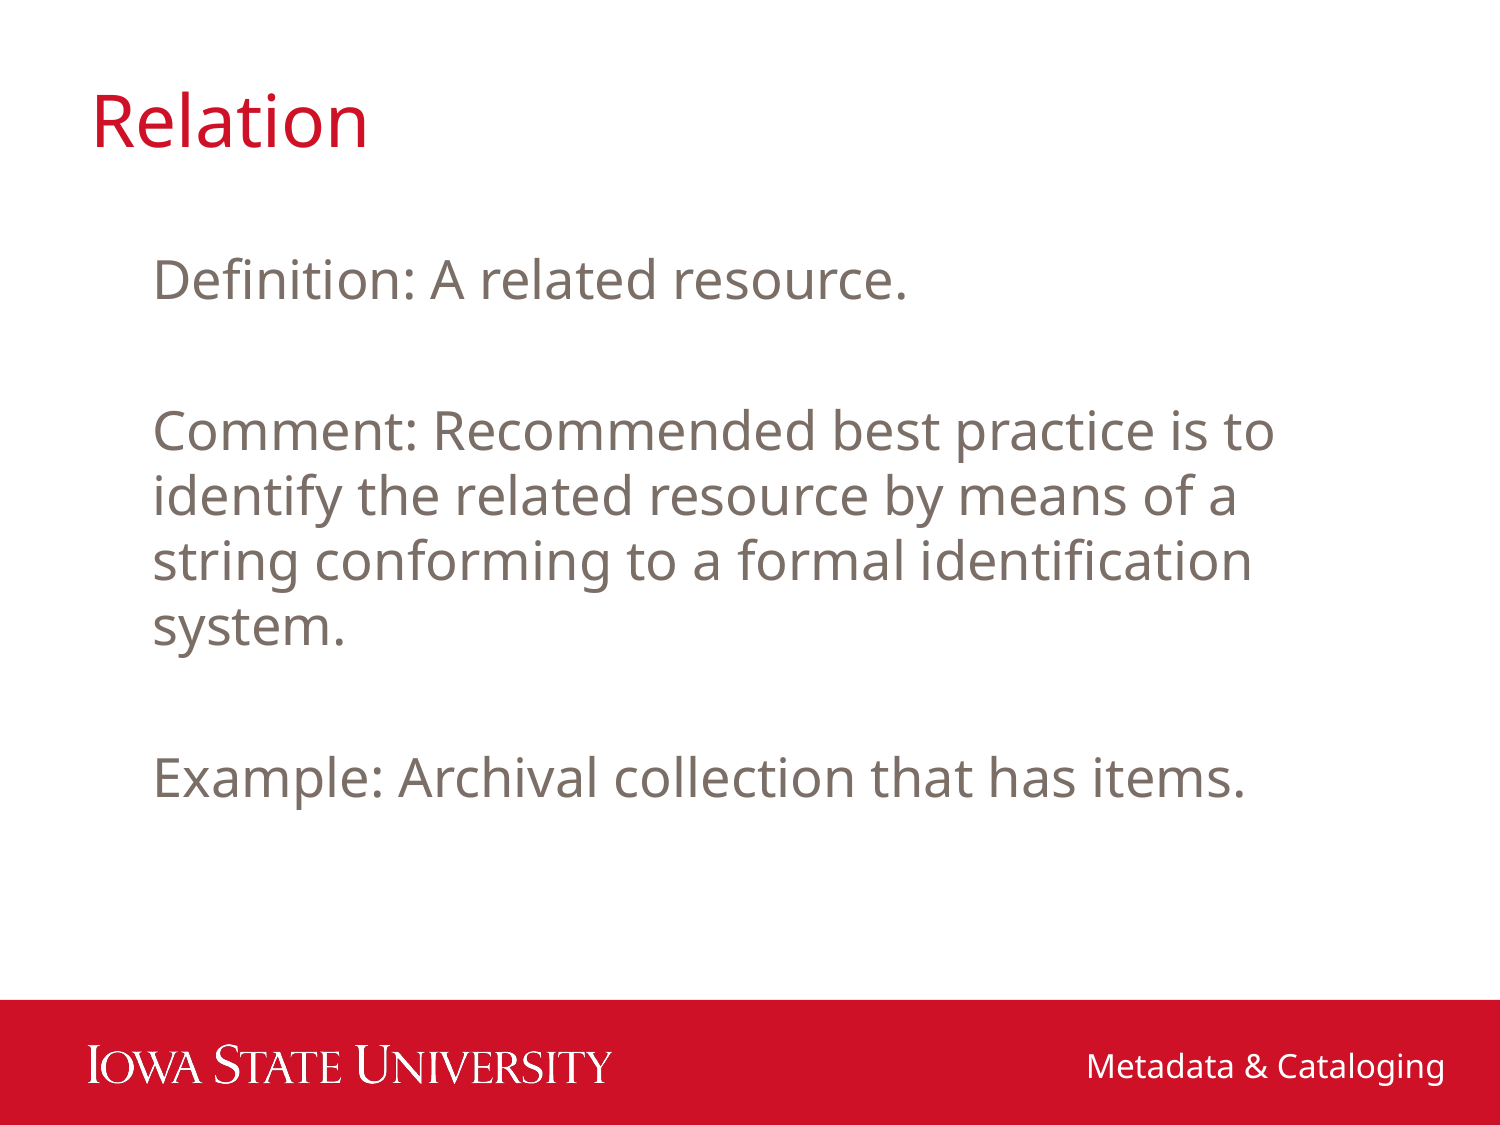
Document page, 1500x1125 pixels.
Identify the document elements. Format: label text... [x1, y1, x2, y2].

title Relation [74, 24, 1351, 213]
picture [87, 1044, 613, 1088]
list Definition: A related resource. Comment: Recommended best practice is to identify the related resource by means of a string conforming to a formal identification system. Example: Archival collection that has items. [137, 237, 1388, 913]
